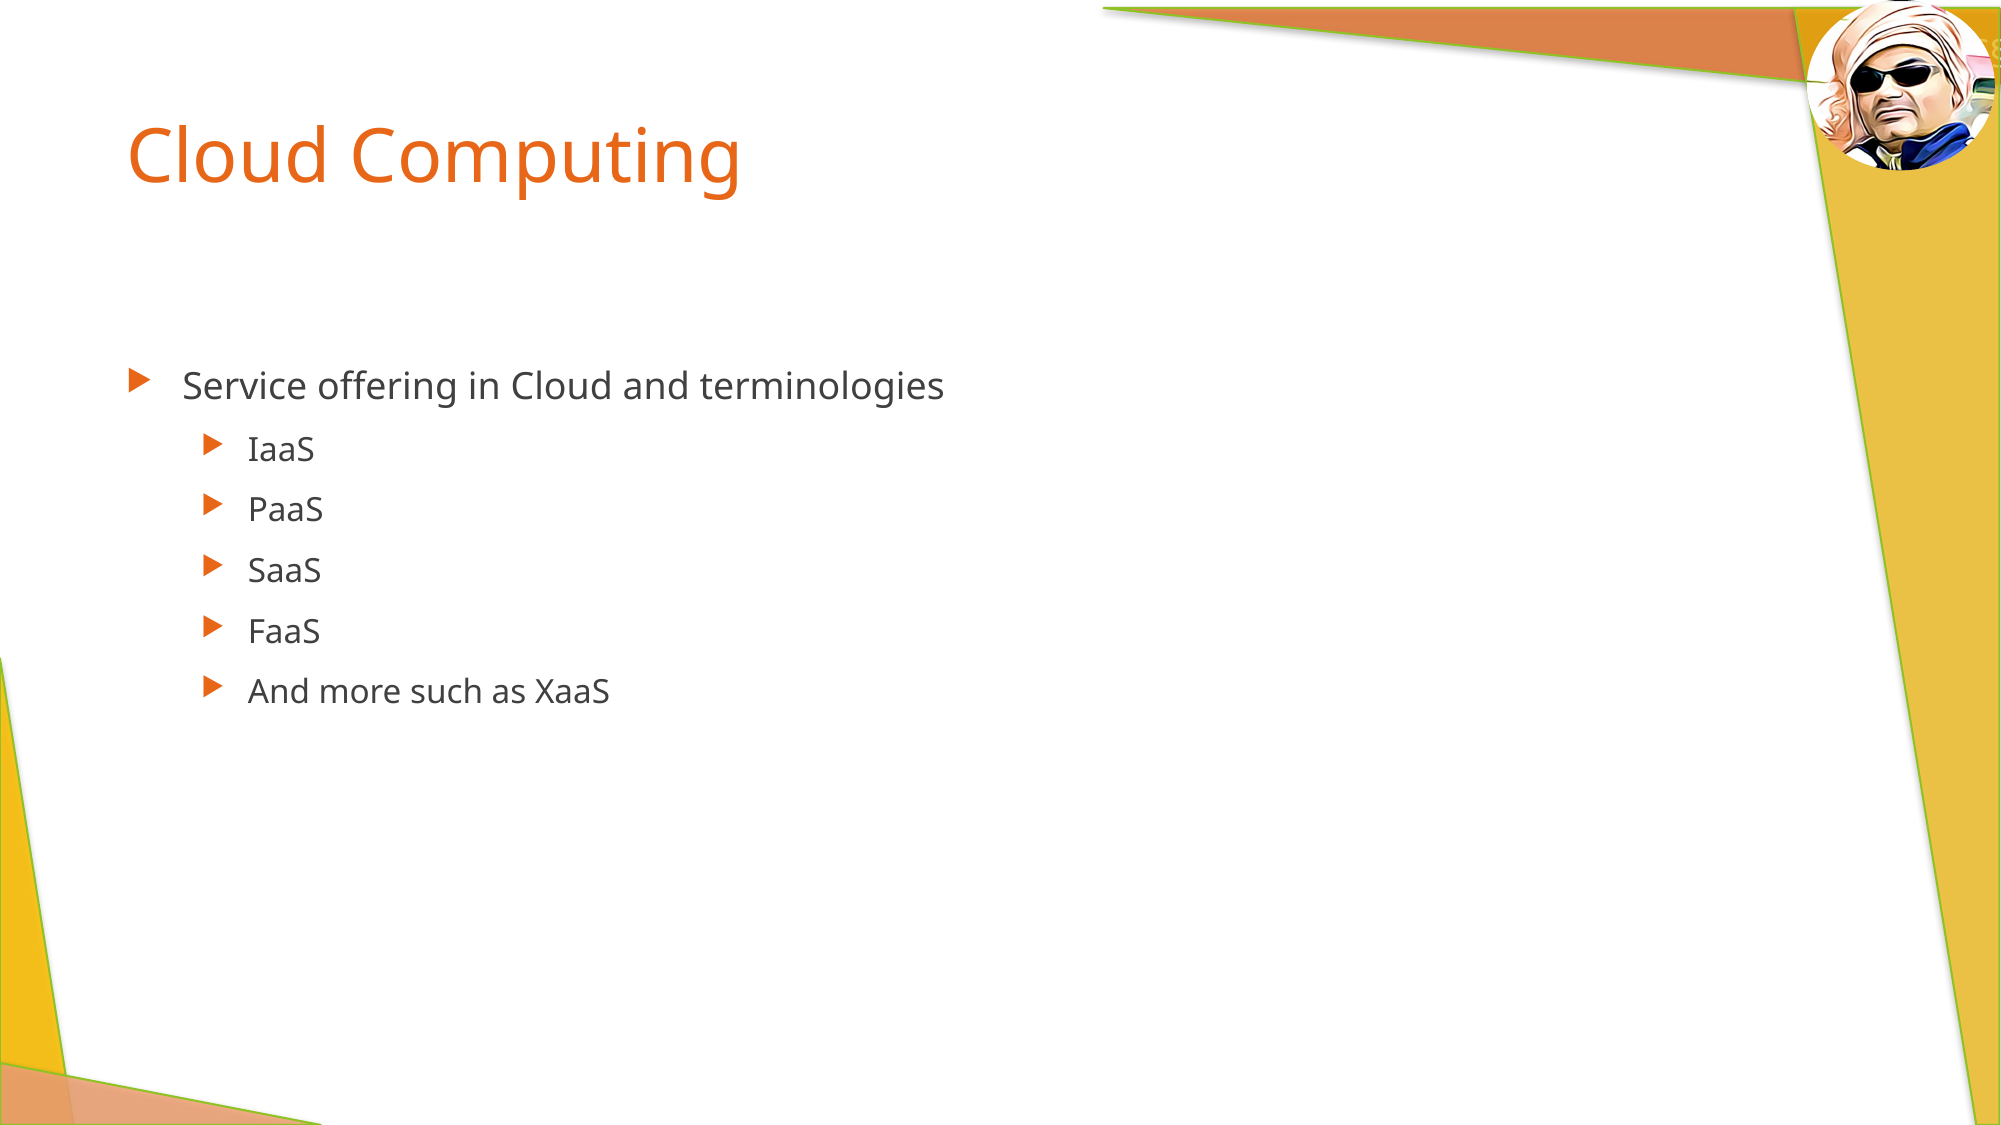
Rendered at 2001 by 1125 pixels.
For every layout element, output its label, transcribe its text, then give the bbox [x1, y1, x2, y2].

list Service offering in Cloud and terminologies IaaS PaaS SaaS FaaS And more such as XaaS [111, 354, 1722, 992]
picture [1806, 0, 1995, 171]
title Cloud Computing [111, 99, 1722, 242]
